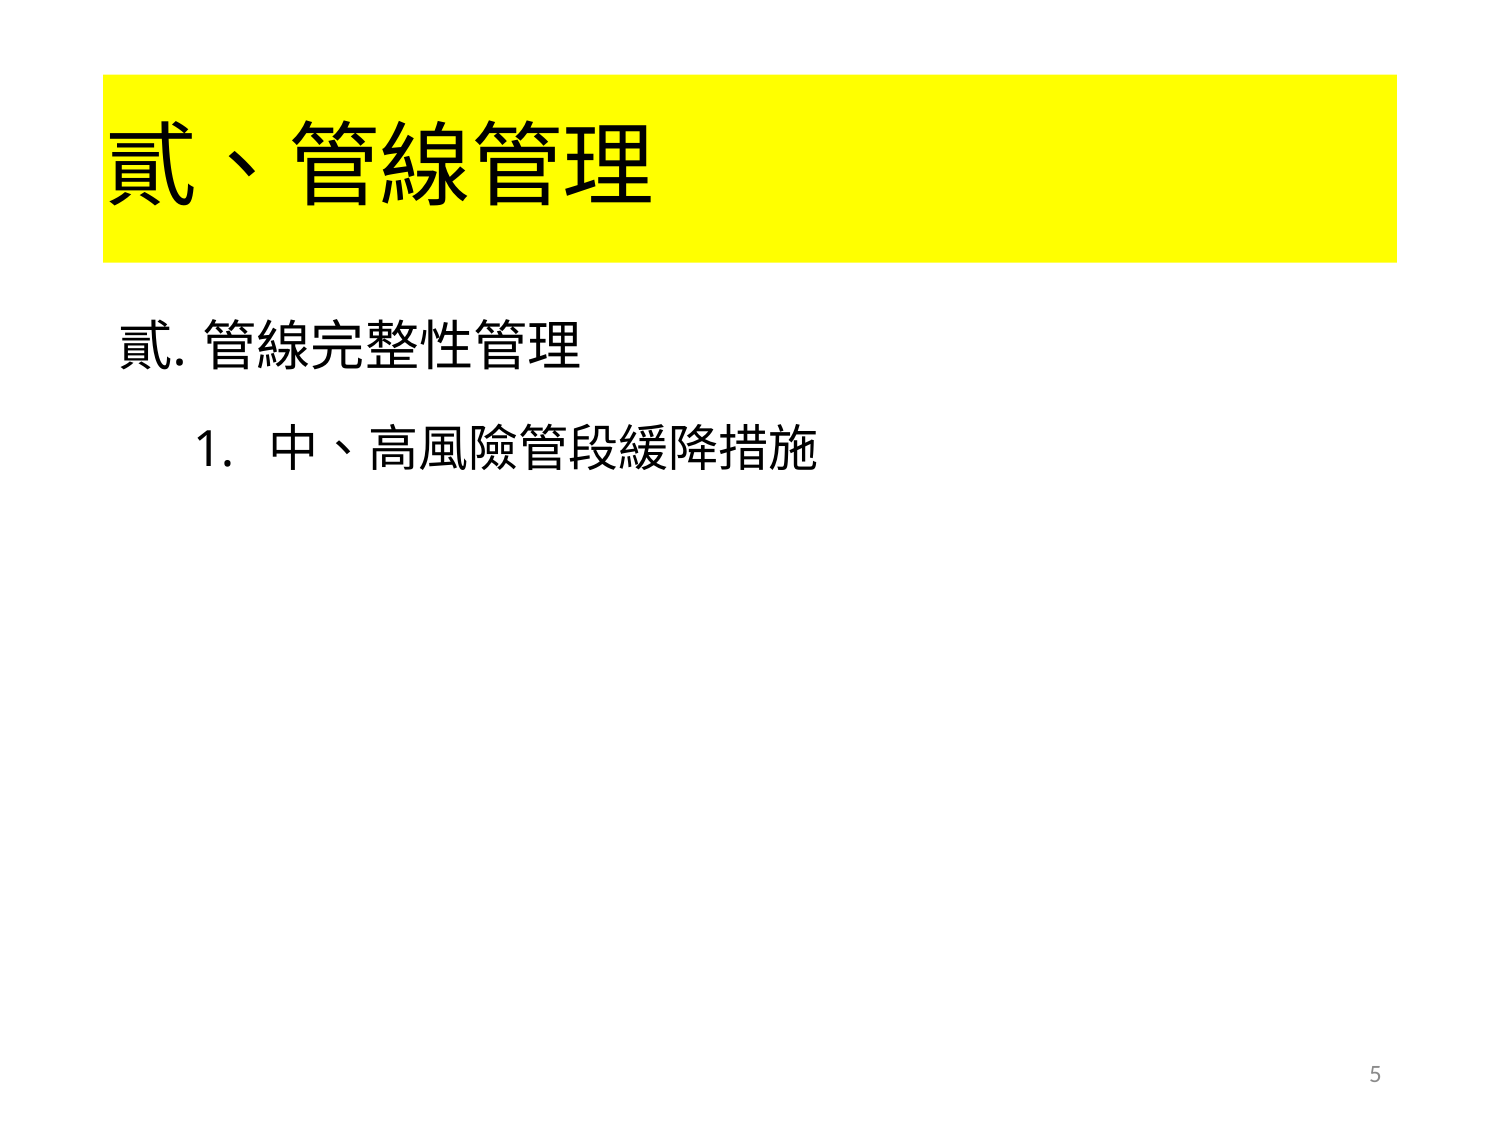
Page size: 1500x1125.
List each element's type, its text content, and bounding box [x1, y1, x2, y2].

list 管線完整性管理 中、高風險管段緩降措施 [103, 271, 1450, 986]
title 貳、管線管理 [103, 74, 1397, 263]
slide_number 5 [1059, 1042, 1397, 1103]
